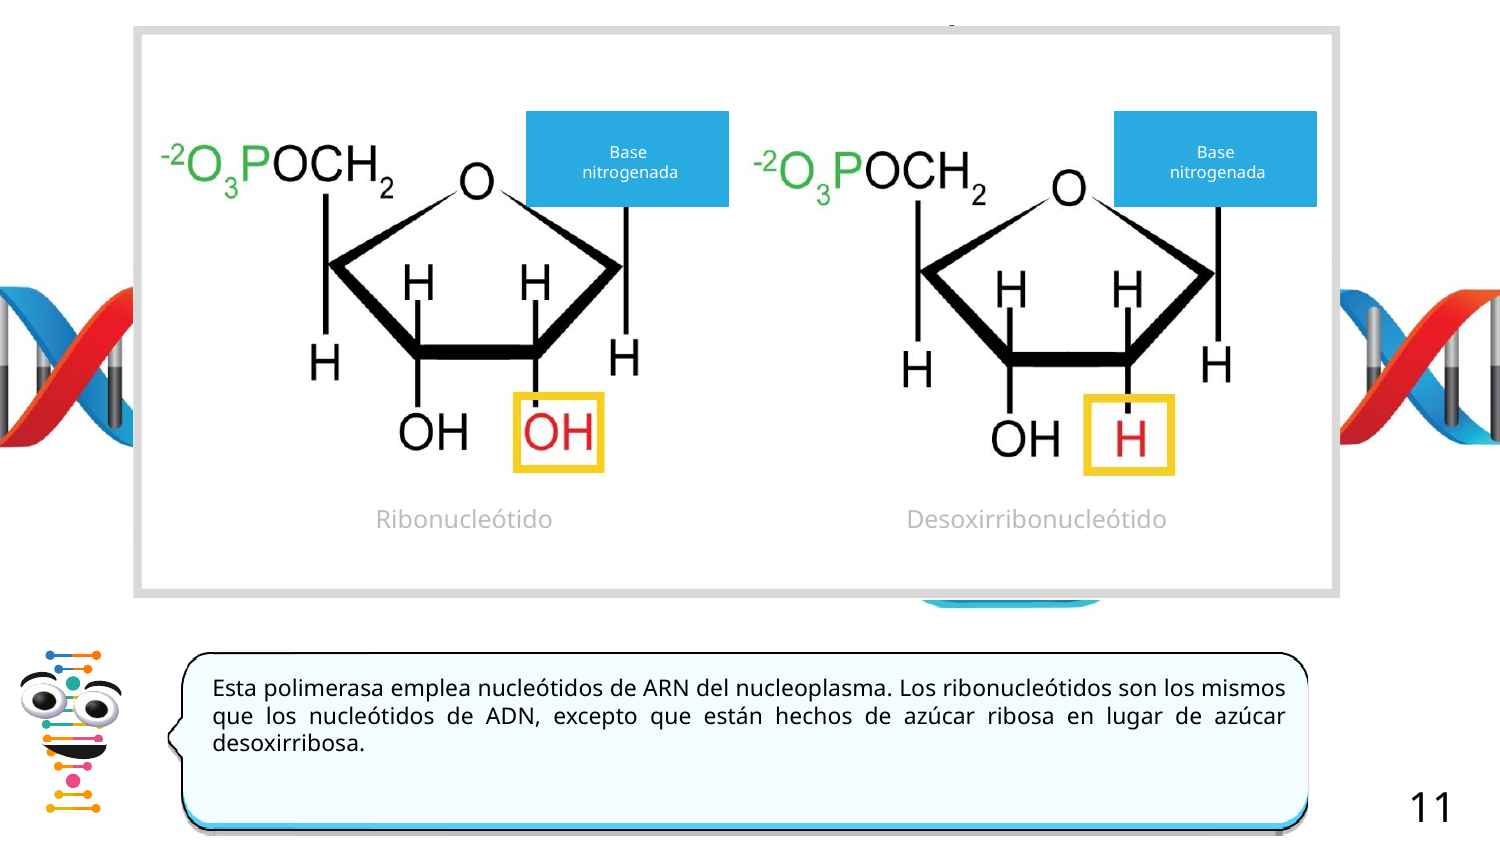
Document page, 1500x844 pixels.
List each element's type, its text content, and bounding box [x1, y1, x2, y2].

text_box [404, 111, 857, 207]
picture [0, 25, 1500, 622]
text_box 11 [1373, 765, 1492, 825]
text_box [167, 652, 1309, 837]
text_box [991, 111, 1444, 207]
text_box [19, 650, 123, 814]
